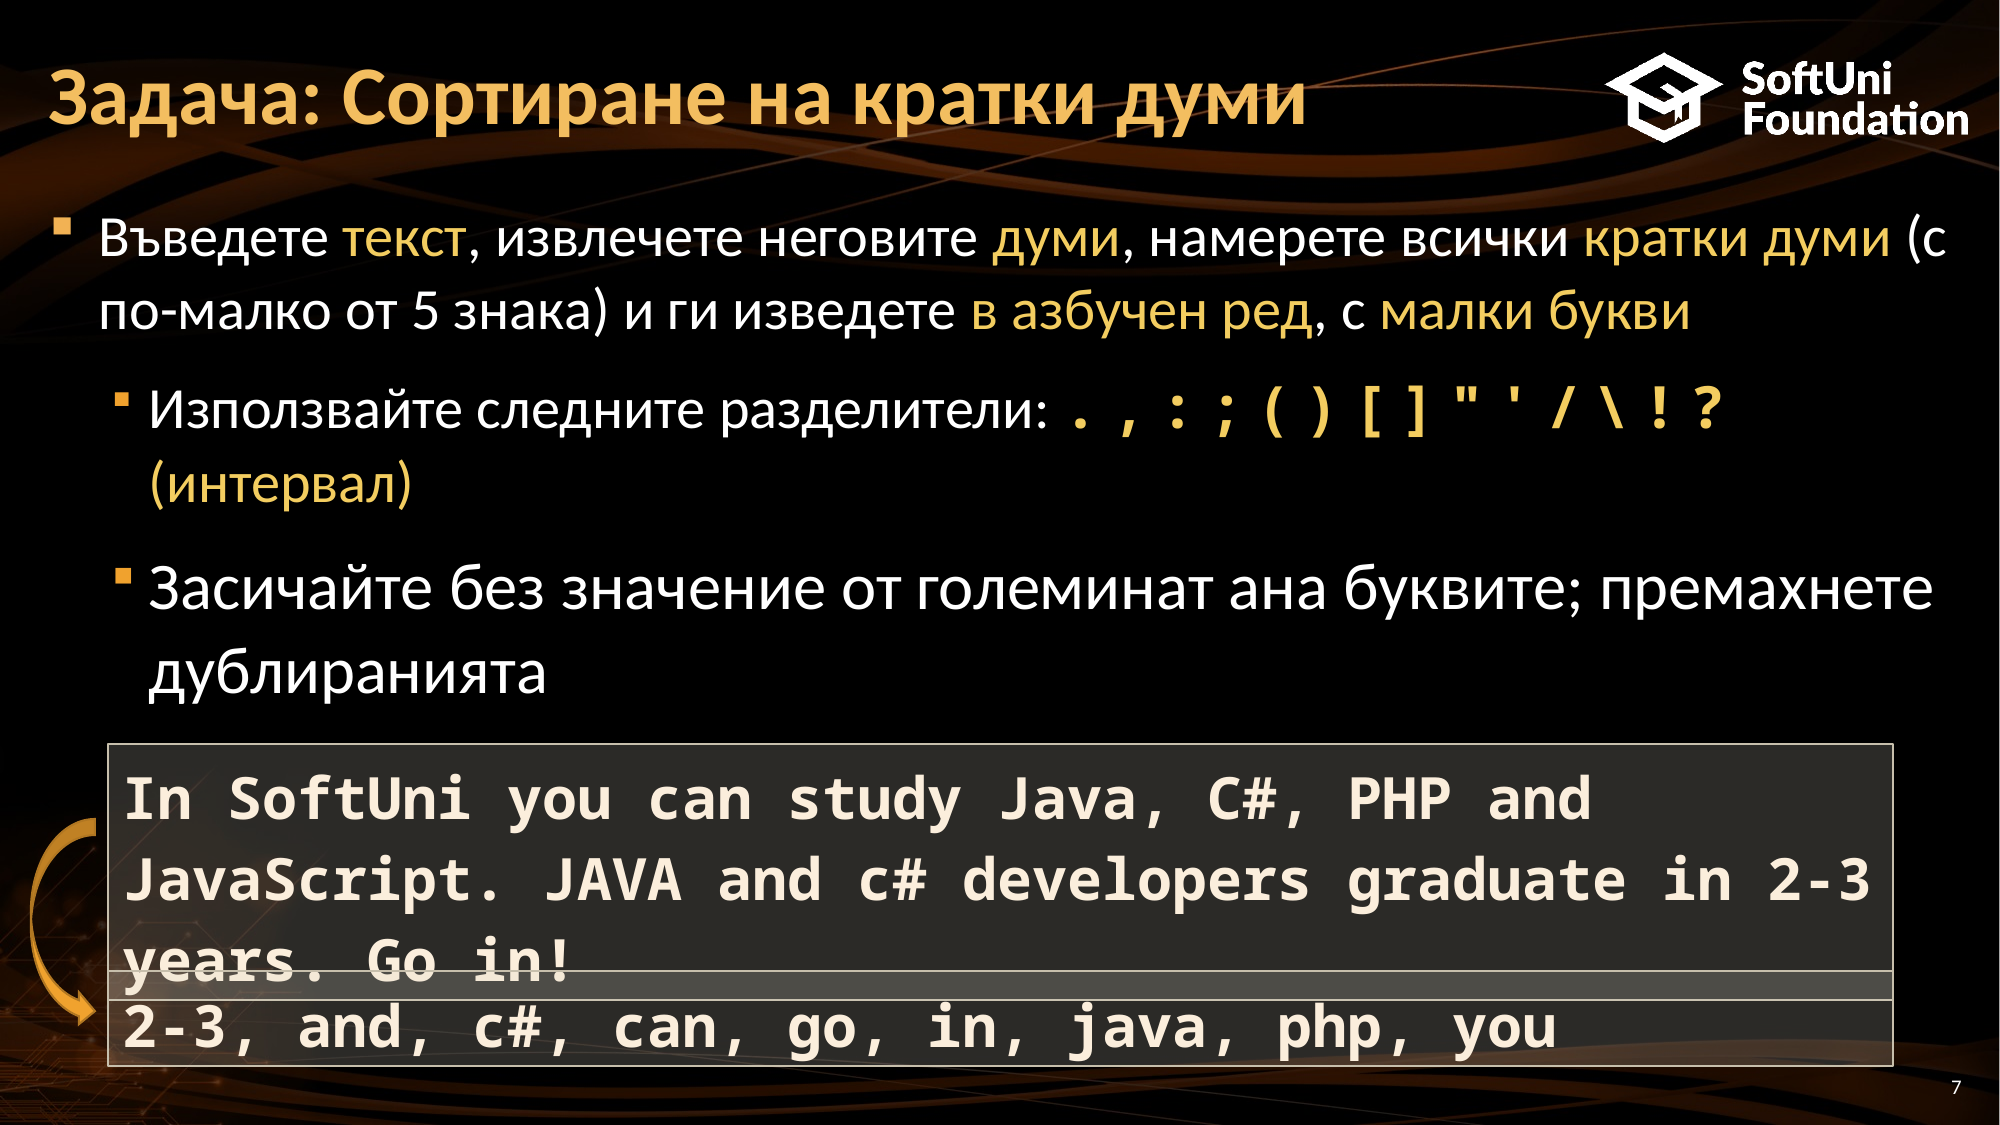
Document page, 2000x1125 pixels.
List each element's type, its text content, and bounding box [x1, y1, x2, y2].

text_box [29, 817, 97, 1027]
list Въведете текст, извлечете неговите думи, намерете всички кратки думи (с по-малко от 5 знака) и ги изведете в азбучен ред, с малки букви Използвайте следните разделители: . , : ; ( ) [ ] " ' / \ ! ? (интервал) Засичайте без значение от големинат ана буквите; премахнете дублиранията [31, 188, 1968, 1103]
text_box In SoftUni you can study Java, C#, PHP and JavaScript. JAVA and c# developers graduate in 2-3 years. Go in! [107, 743, 1893, 971]
picture [0, 0, 2000, 1125]
title Задача: Сортиране на кратки думи [30, 6, 1602, 189]
text_box 2-3, and, c#, can, go, in, java, php, you [107, 971, 1893, 1067]
